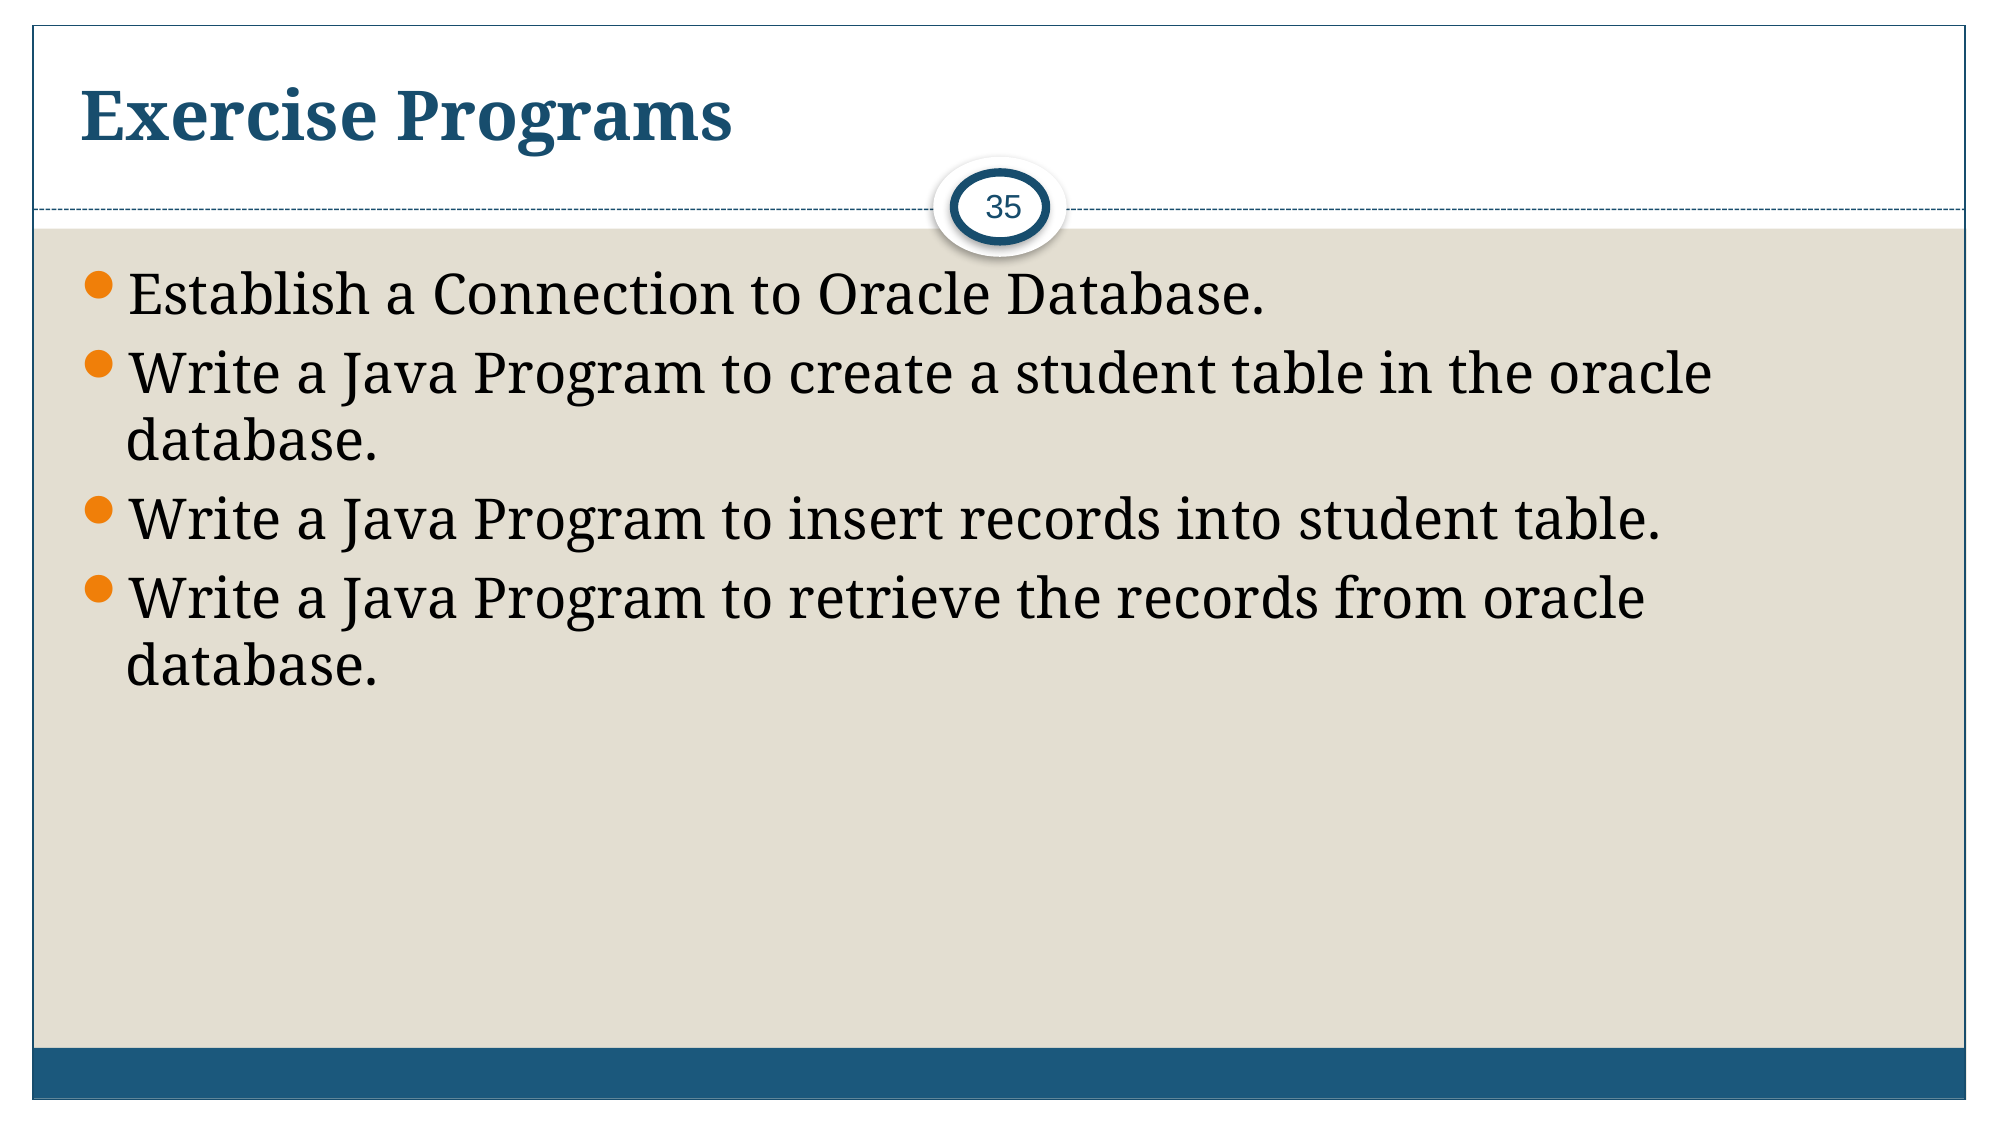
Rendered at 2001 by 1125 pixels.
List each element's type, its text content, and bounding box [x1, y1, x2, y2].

list Establish a Connection to Oracle Database. Write a Java Program to create a student table in the oracle database. Write a Java Program to insert records into student table. Write a Java Program to retrieve the records from oracle database. [65, 250, 1927, 1001]
slide_number 35 [953, 168, 1054, 241]
title Exercise Programs [65, 37, 1933, 163]
